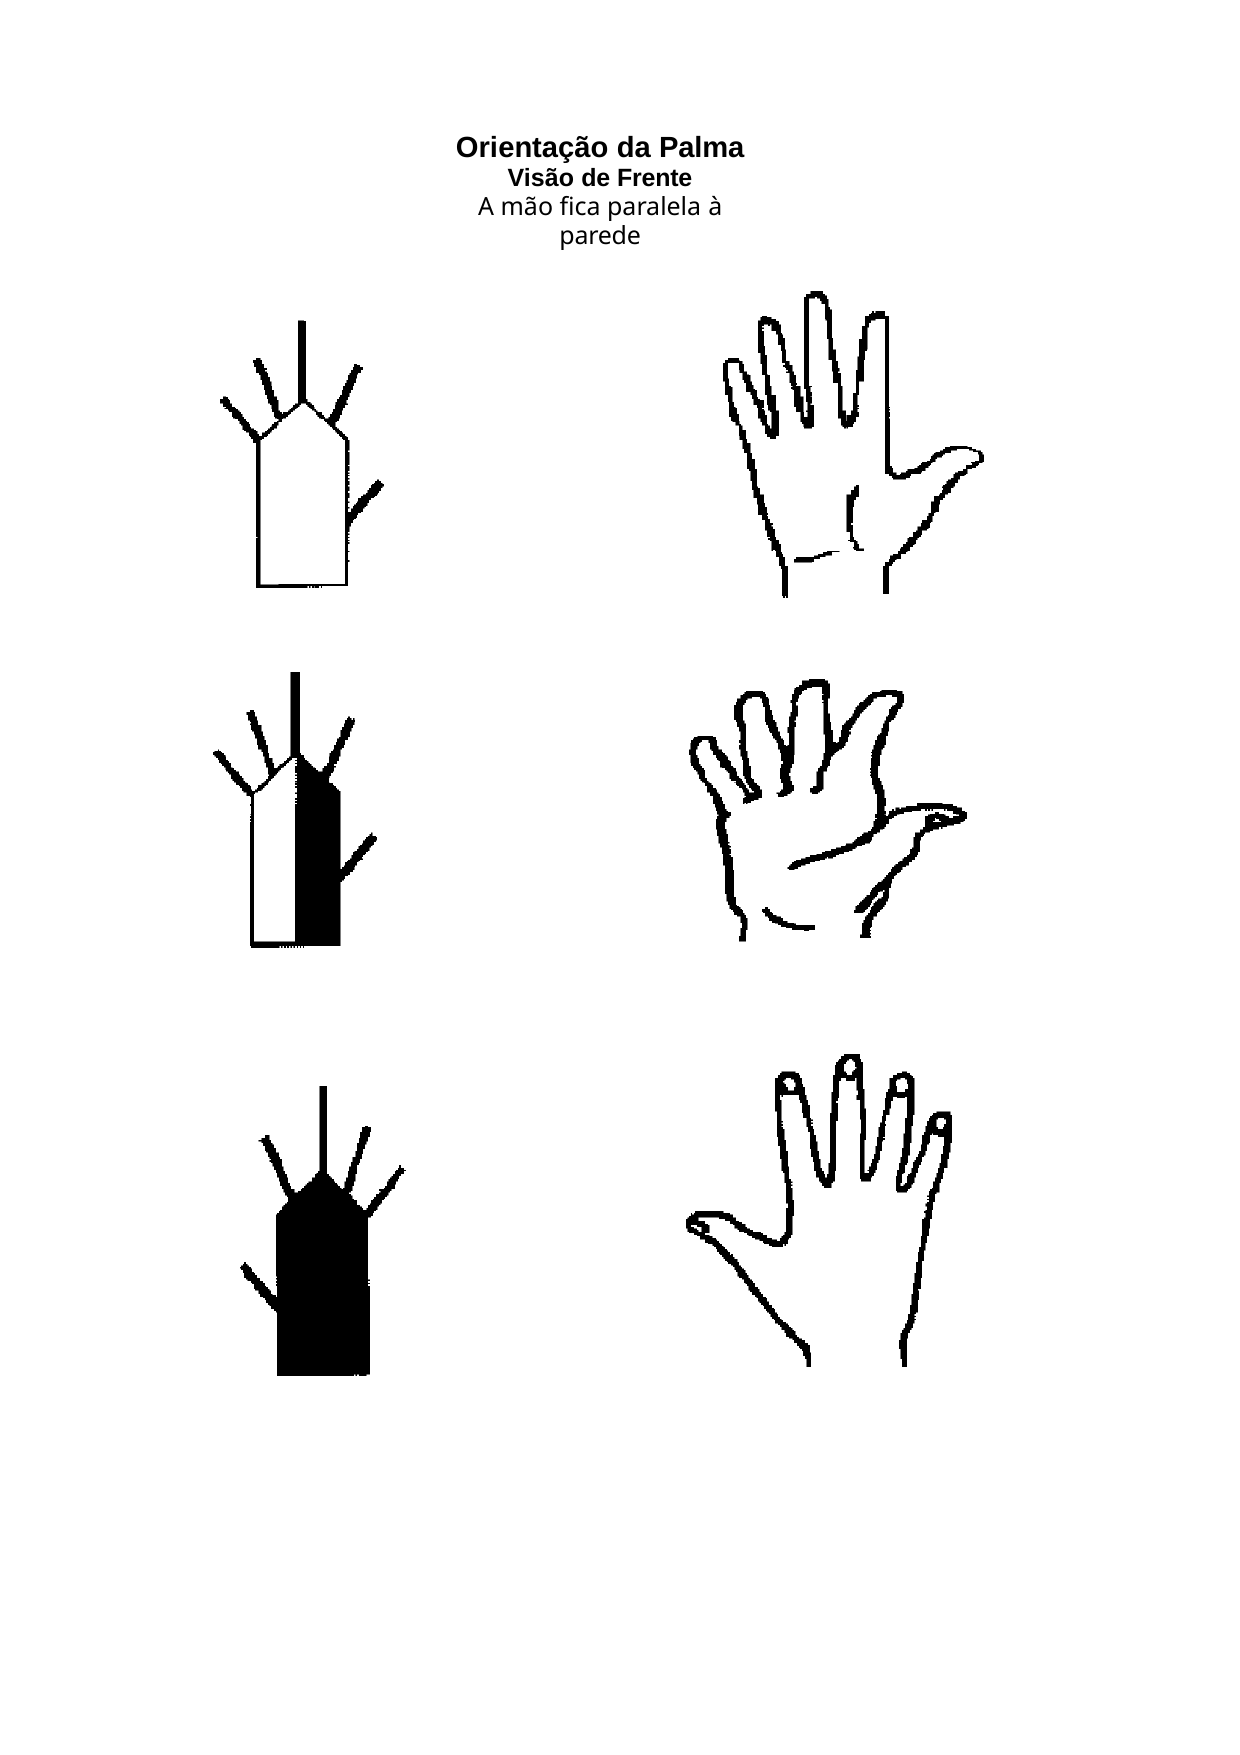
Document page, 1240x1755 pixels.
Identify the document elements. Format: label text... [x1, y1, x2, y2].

picture [179, 1028, 976, 1411]
picture [207, 277, 993, 617]
picture [200, 644, 1000, 1000]
text_box Orientação da Palma Visão de Frente A mão fica paralela à parede [437, 126, 763, 250]
